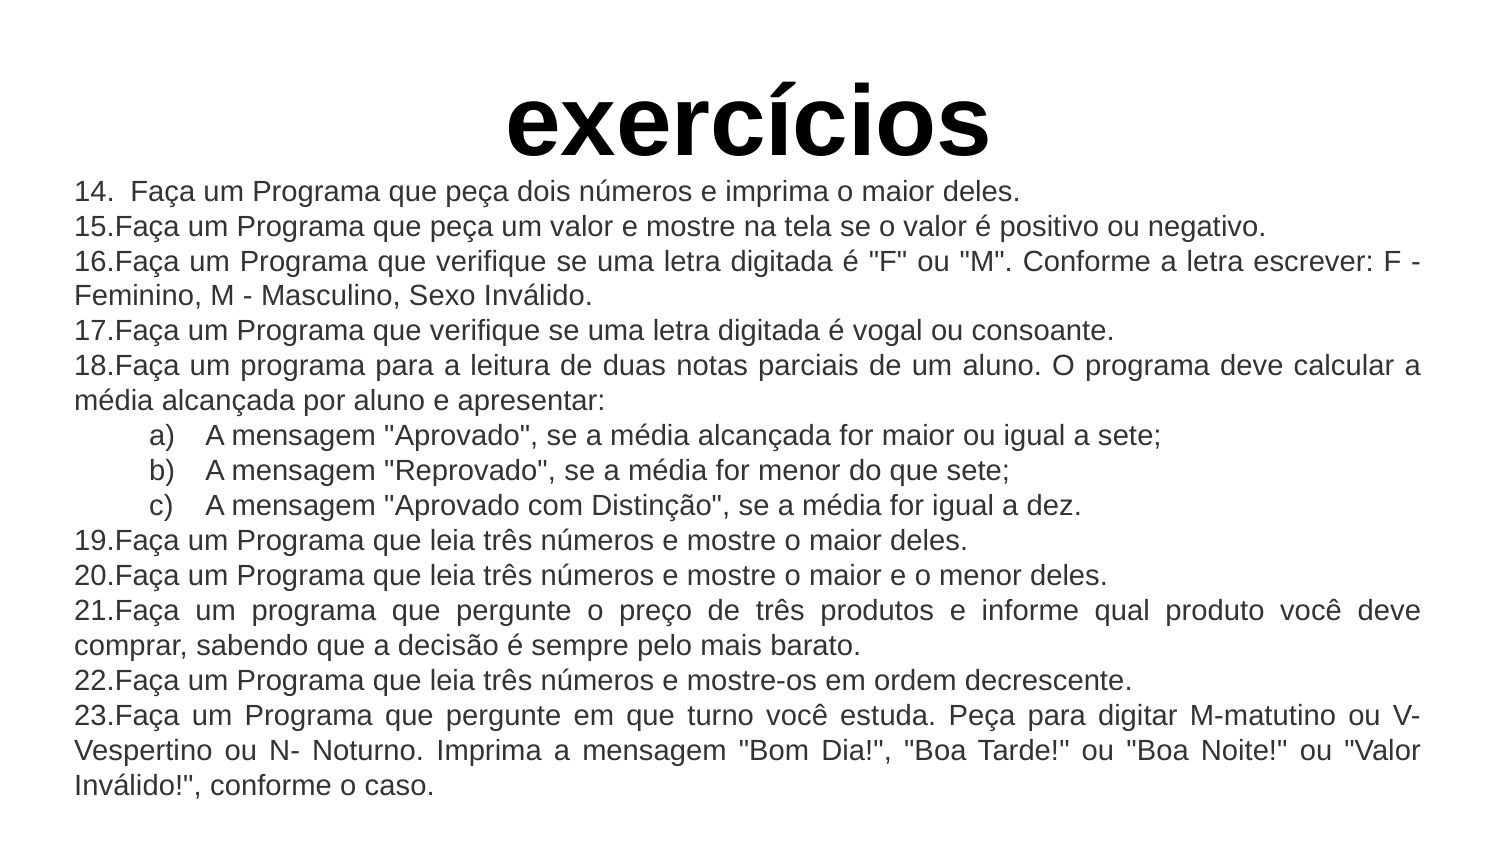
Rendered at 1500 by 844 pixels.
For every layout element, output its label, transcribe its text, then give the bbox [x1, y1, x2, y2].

title exercícios [74, 0, 1193, 171]
list Faça um Programa que peça dois números e imprima o maior deles. Faça um Programa que peça um valor e mostre na tela se o valor é positivo ou negativo. Faça um Programa que verifique se uma letra digitada é "F" ou "M". Conforme a letra escrever: F - Feminino, M - Masculino, Sexo Inválido. Faça um Programa que verifique se uma letra digitada é vogal ou consoante. Faça um programa para a leitura de duas notas parciais de um aluno. O programa deve calcular a média alcançada por aluno e apresentar: A mensagem "Aprovado", se a média alcançada for maior ou igual a sete; A mensagem "Reprovado", se a média for menor do que sete; A mensagem "Aprovado com Distinção", se a média for igual a dez. Faça um Programa que leia três números e mostre o maior deles. Faça um Programa que leia três números e mostre o maior e o menor deles. Faça um programa que pergunte o preço de três produtos e informe qual produto você deve comprar, sabendo que a decisão é sempre pelo mais barato. Faça um Programa que leia três números e mostre-os em ordem decrescente. Faça um Programa que pergunte em que turno você estuda. Peça para digitar M-matutino ou V-Vespertino ou N- Noturno. Imprima a mensagem "Bom Dia!", "Boa Tarde!" ou "Boa Noite!" ou "Valor Inválido!", conforme o caso. [74, 171, 1423, 844]
